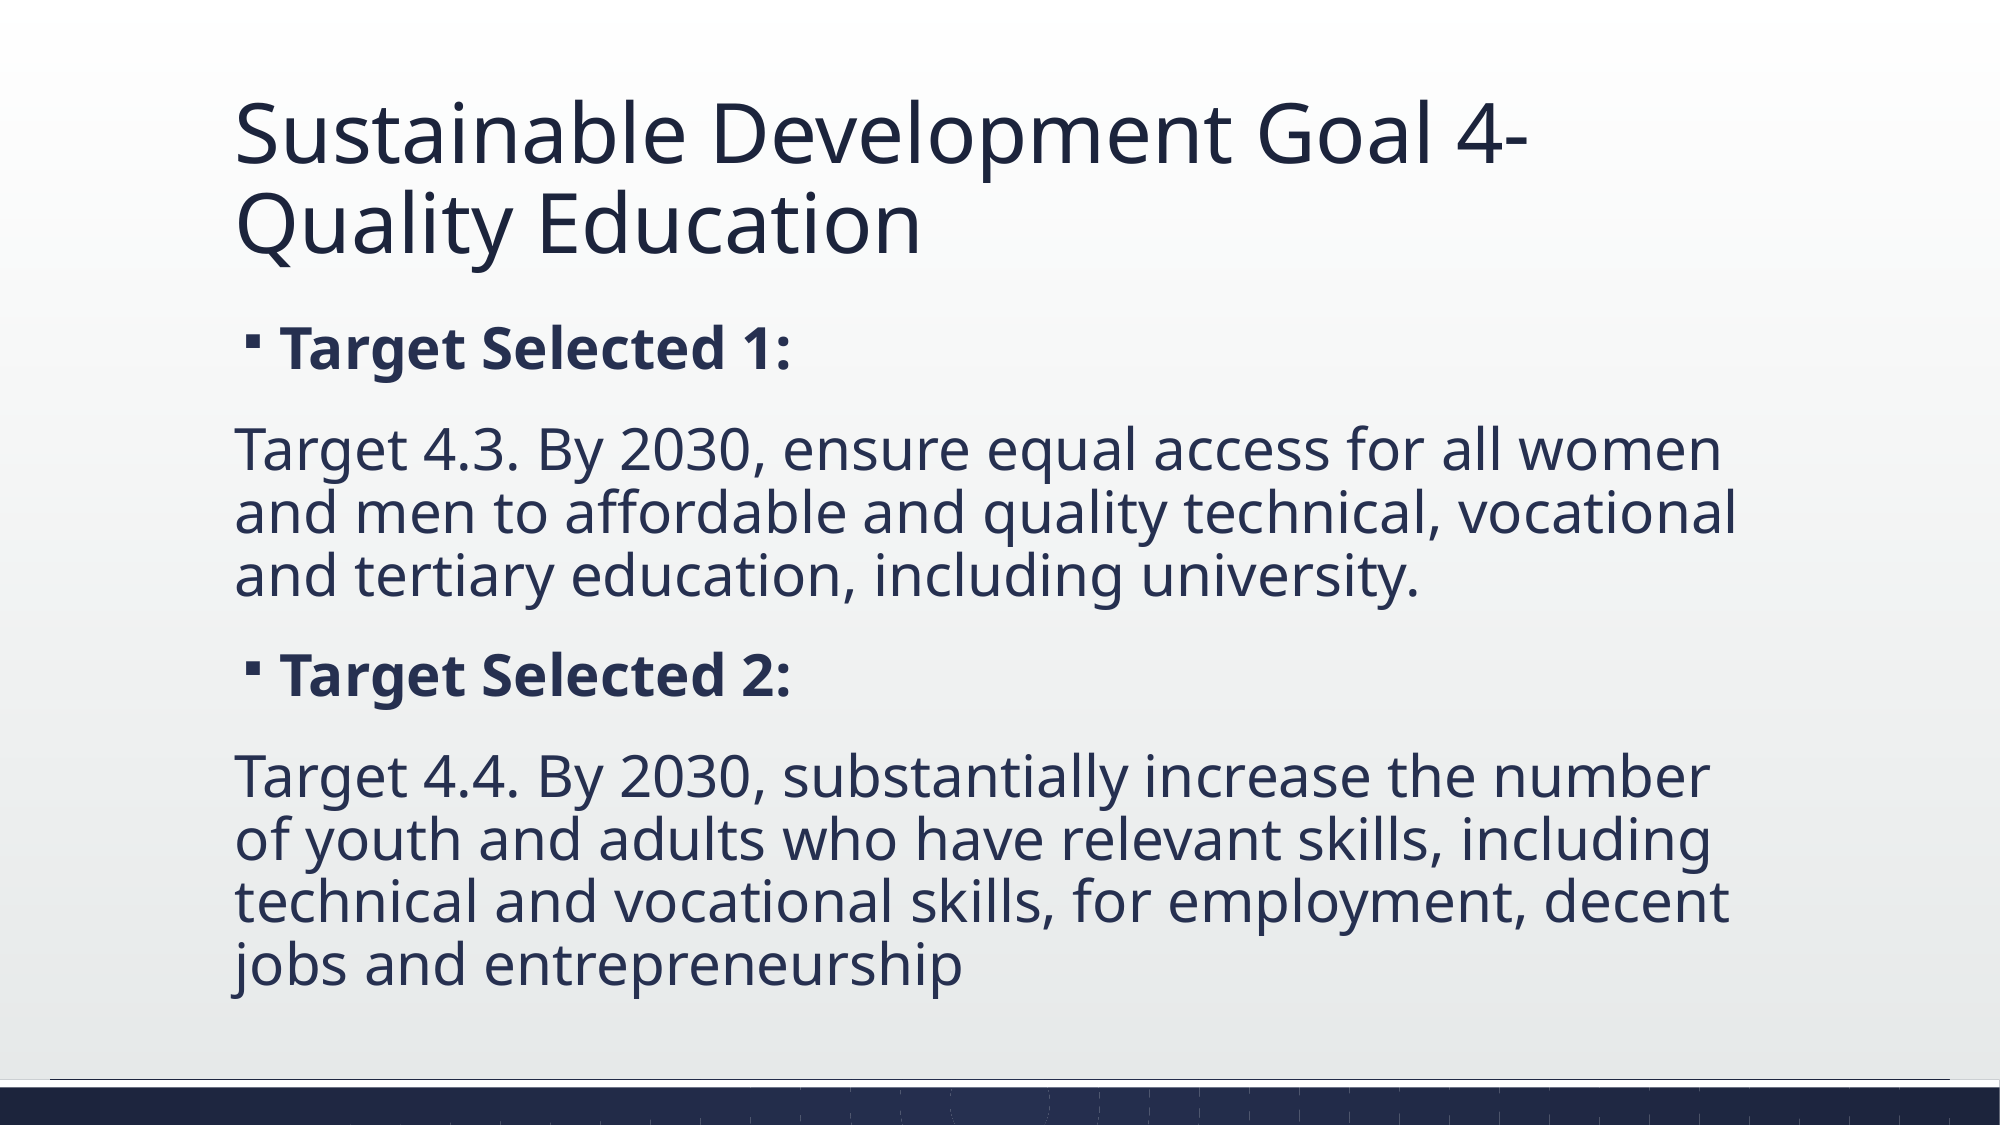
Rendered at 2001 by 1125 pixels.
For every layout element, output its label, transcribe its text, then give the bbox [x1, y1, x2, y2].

title Sustainable Development Goal 4- Quality Education [219, 76, 1780, 279]
list Target Selected 1: Target 4.3. By 2030, ensure equal access for all women and men to affordable and quality technical, vocational and tertiary education, including university. Target Selected 2: Target 4.4. By 2030, substantially increase the number of youth and adults who have relevant skills, including technical and vocational skills, for employment, decent jobs and entrepreneurship [219, 311, 1780, 990]
